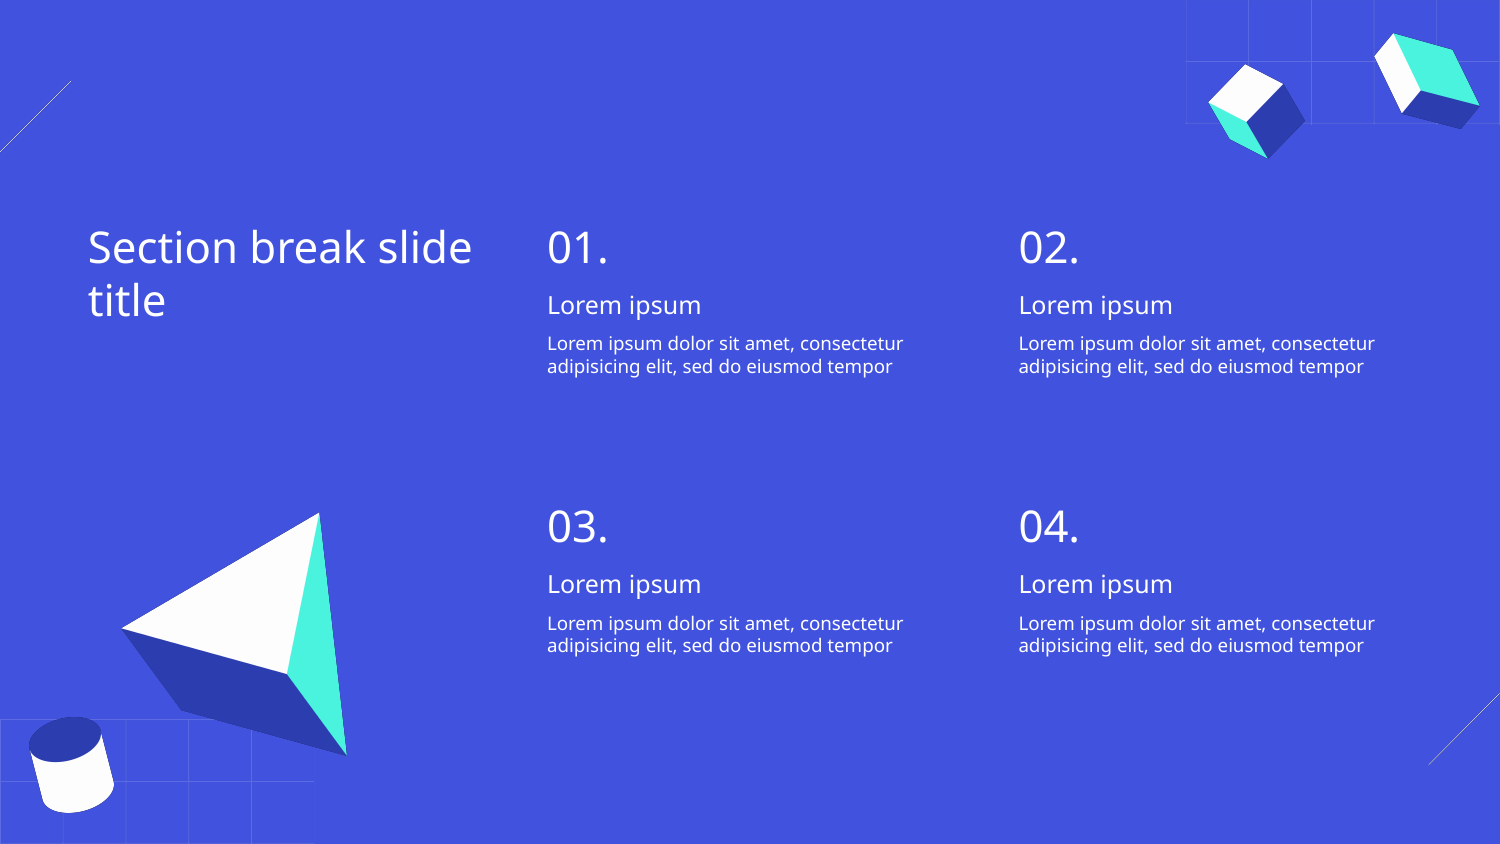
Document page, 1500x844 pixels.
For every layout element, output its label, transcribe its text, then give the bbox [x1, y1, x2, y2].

picture [0, 511, 347, 844]
text_box Lorem ipsum [1007, 283, 1418, 326]
text_box Lorem ipsum dolor sit amet, consectetur adipisicing elit, sed do eiusmod tempor [535, 326, 946, 383]
text_box 02. [1007, 214, 1418, 279]
picture [1185, 0, 1500, 159]
text_box Lorem ipsum dolor sit amet, consectetur adipisicing elit, sed do eiusmod tempor [535, 605, 946, 662]
text_box 01. [535, 214, 946, 279]
text_box Lorem ipsum [535, 283, 946, 326]
picture [1428, 693, 1500, 837]
picture [0, 80, 72, 224]
text_box Lorem ipsum dolor sit amet, consectetur adipisicing elit, sed do eiusmod tempor [1007, 326, 1418, 383]
text_box Lorem ipsum dolor sit amet, consectetur adipisicing elit, sed do eiusmod tempor [1007, 605, 1418, 662]
text_box Section break slide title [76, 214, 506, 331]
text_box Lorem ipsum [1007, 563, 1418, 605]
text_box Lorem ipsum [535, 563, 946, 605]
text_box 04. [1007, 493, 1418, 558]
text_box 03. [535, 493, 946, 558]
